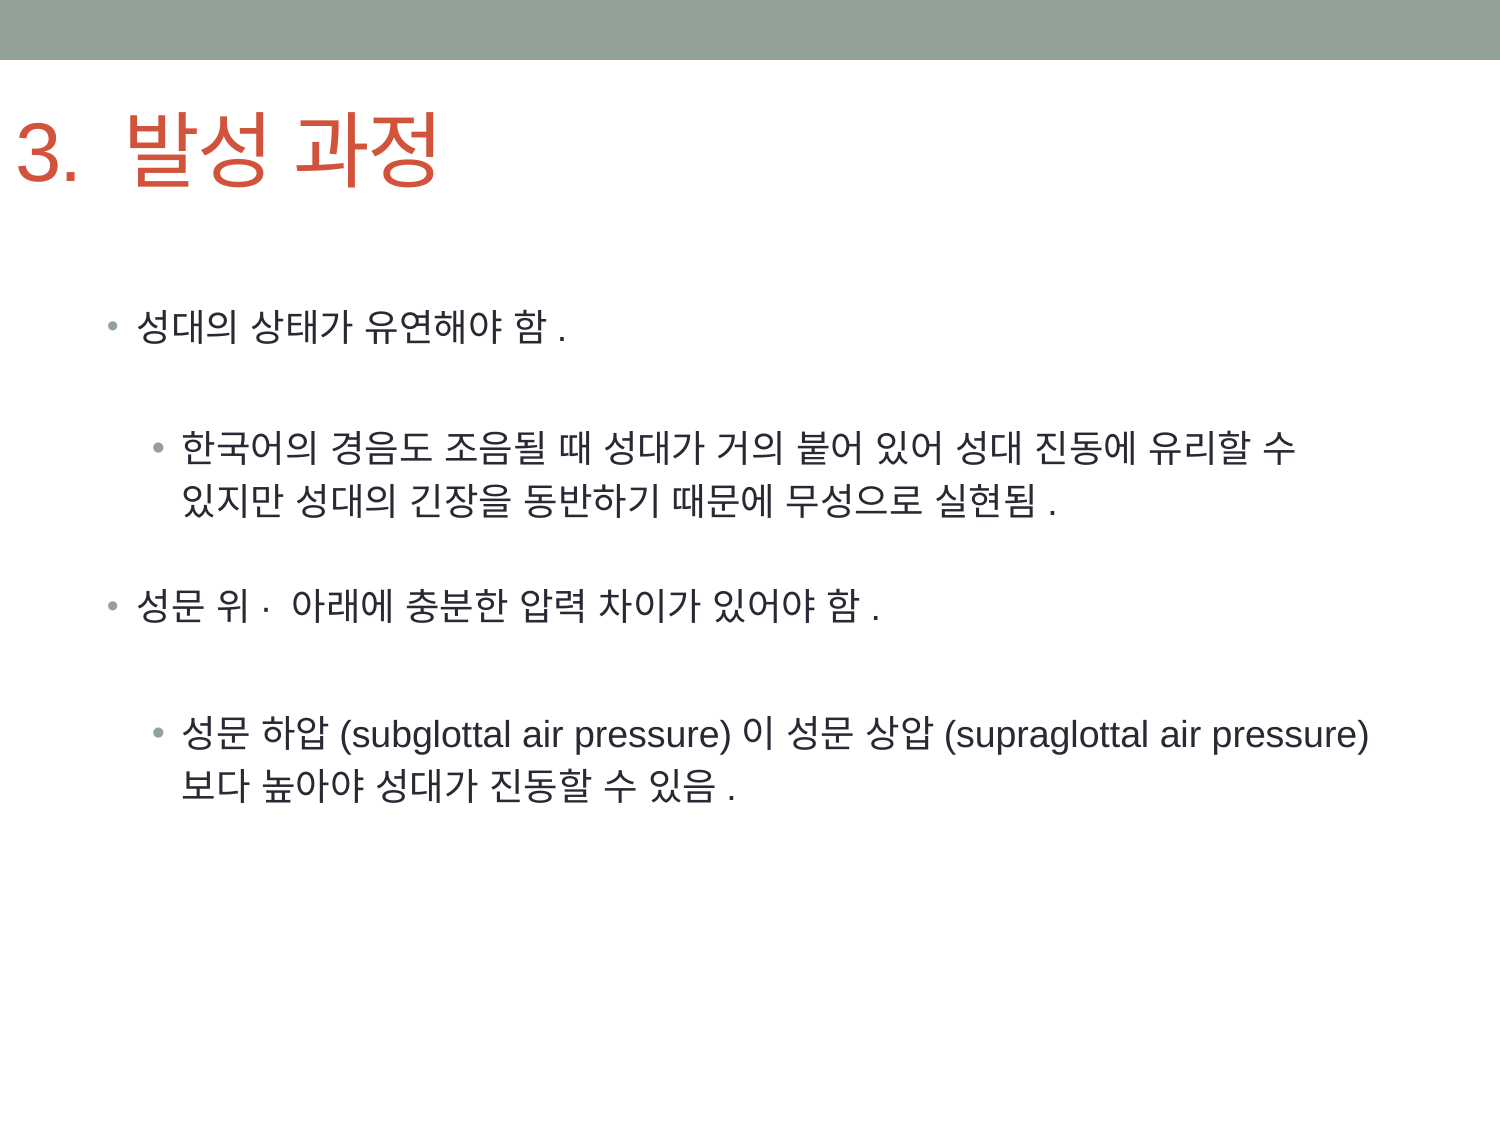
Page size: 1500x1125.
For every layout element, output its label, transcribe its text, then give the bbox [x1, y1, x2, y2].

title 3. 발성 과정 [0, 54, 1500, 243]
list 성대의 상태가 유연해야 함. 한국어의 경음도 조음될 때 성대가 거의 붙어 있어 성대 진동에 유리할 수 있지만 성대의 긴장을 동반하기 때문에 무성으로 실현됨. 성문 위· 아래에 충분한 압력 차이가 있어야 함. 성문 하압(subglottal air pressure)이 성문 상압(supraglottal air pressure) 보다 높아야 성대가 진동할 수 있음. [1, 243, 1500, 1125]
